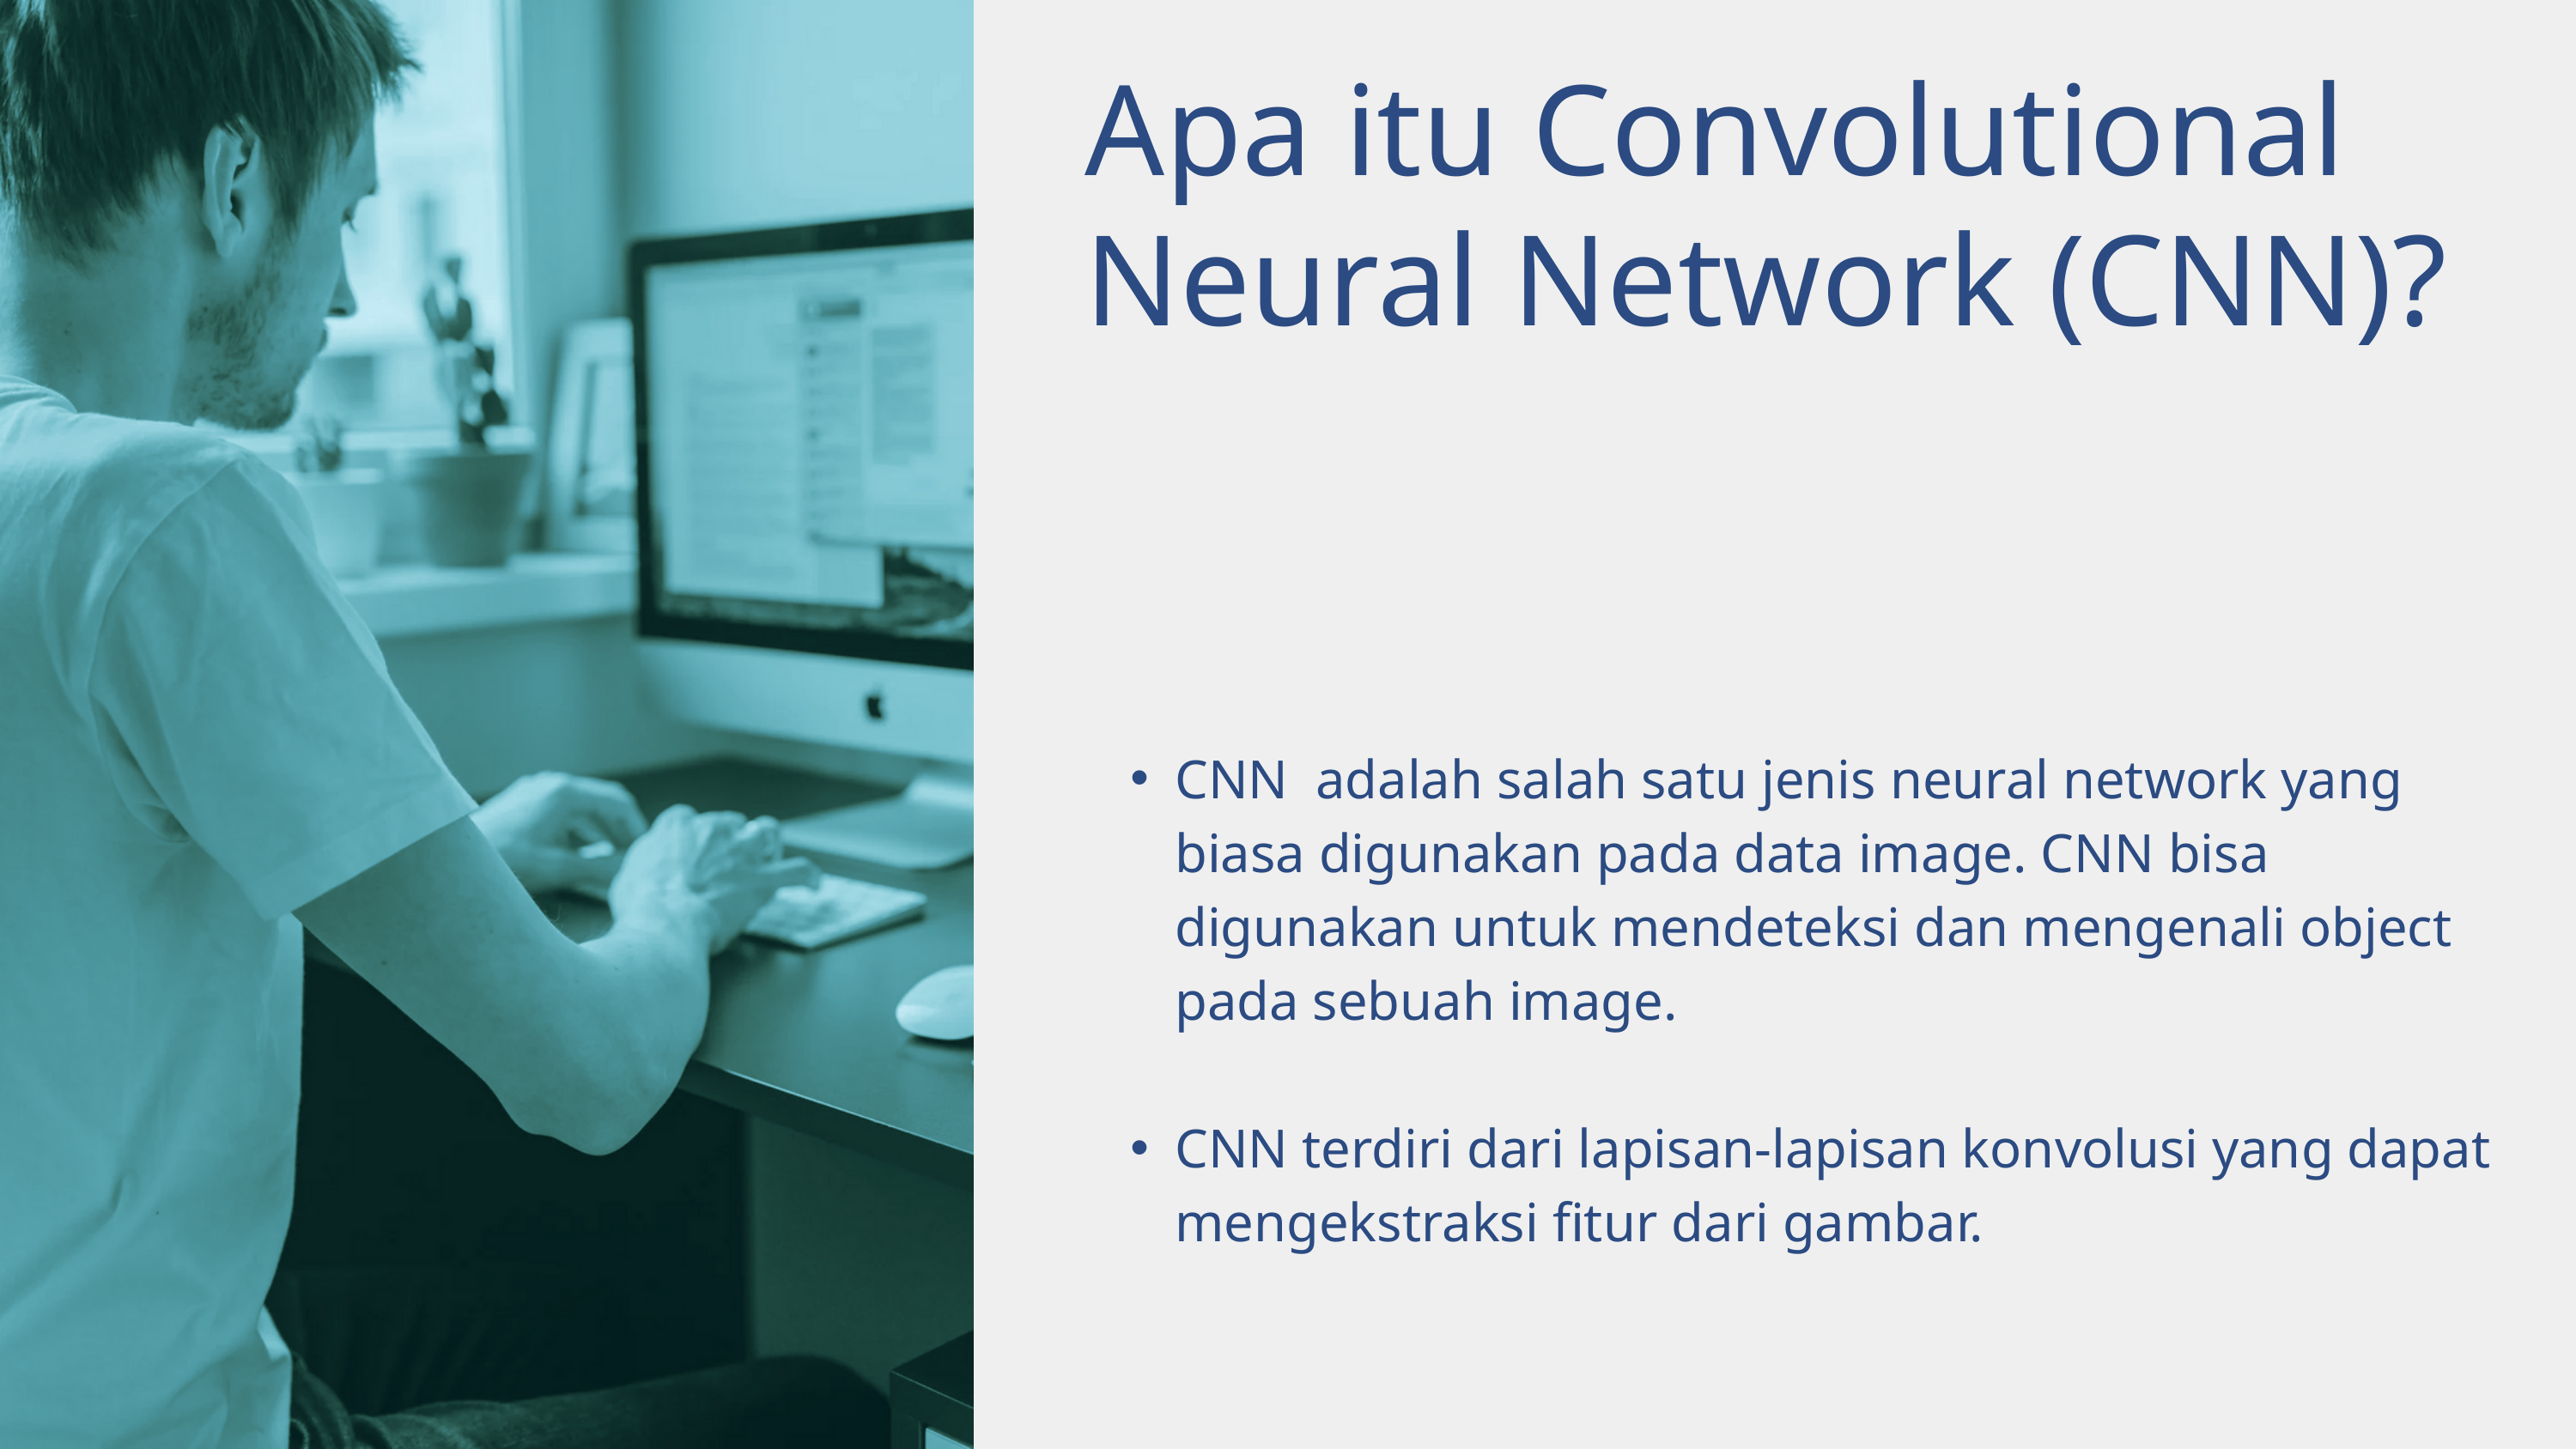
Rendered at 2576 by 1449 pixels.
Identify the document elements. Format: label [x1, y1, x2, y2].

text_box [1084, 51, 2496, 1319]
text_box [0, 0, 974, 1449]
